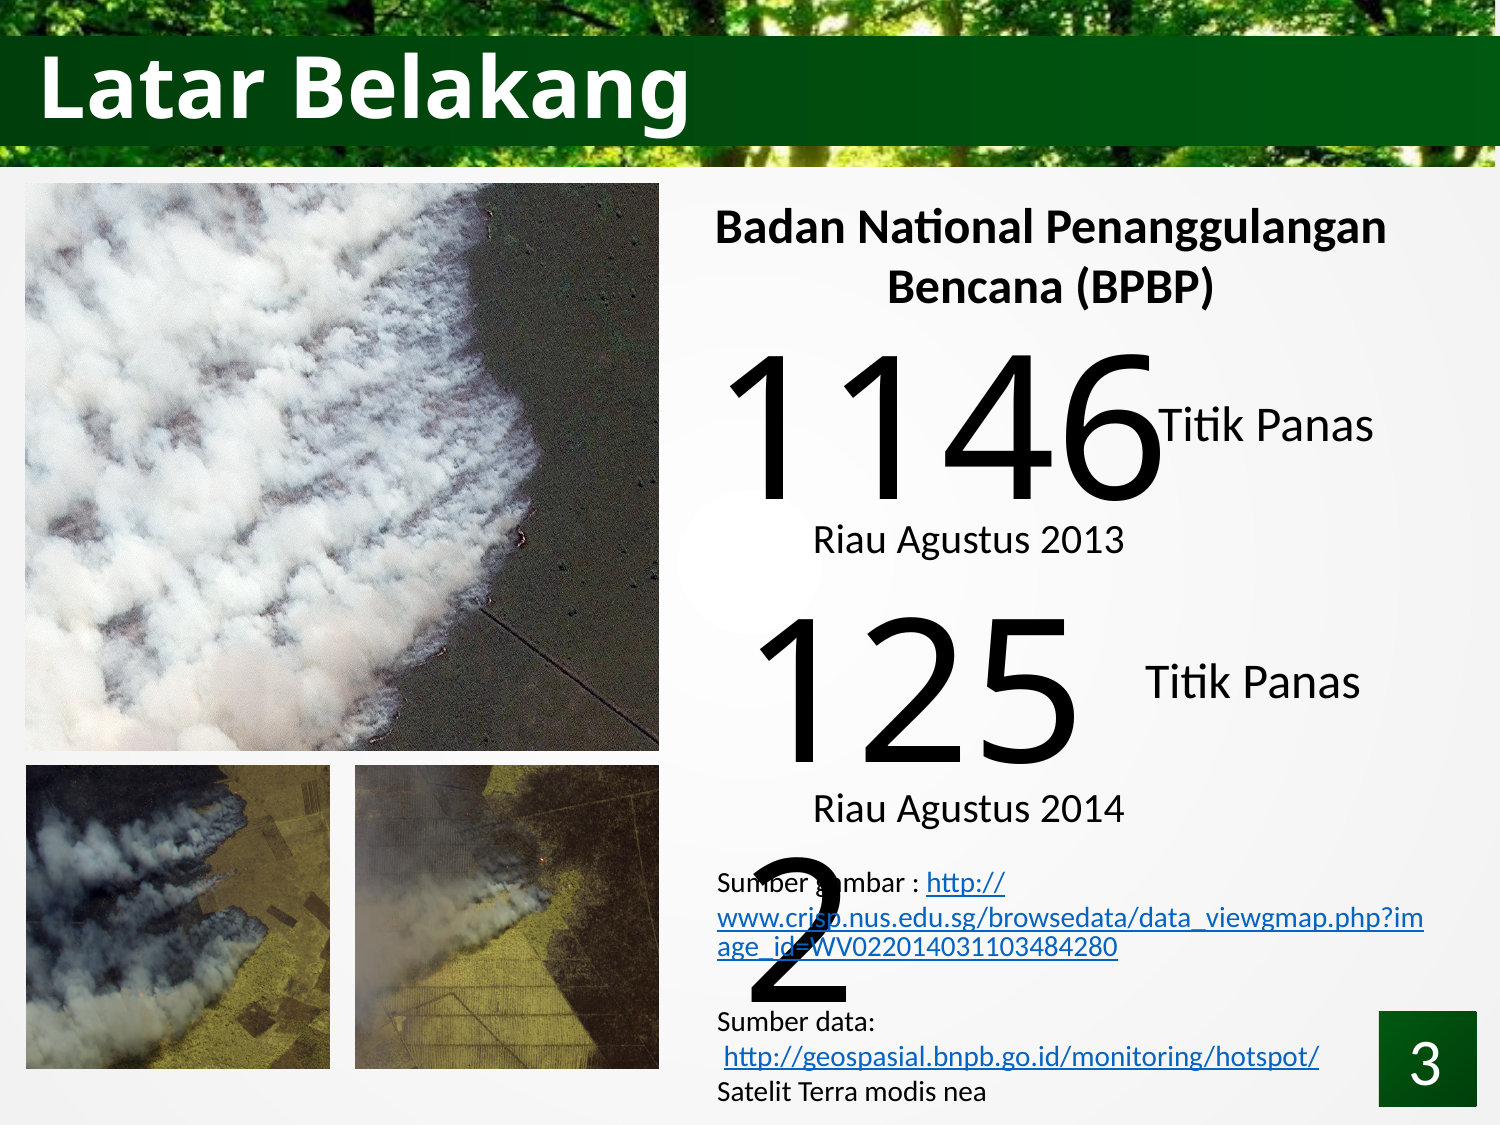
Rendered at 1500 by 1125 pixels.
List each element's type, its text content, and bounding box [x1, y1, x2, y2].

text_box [724, 291, 1415, 571]
picture [0, 0, 1496, 167]
picture [26, 765, 330, 1069]
text_box Sumber data: http://geospasial.bnpb.go.id/monitoring/hotspot/ Satelit Terra modis nea [702, 994, 1350, 1115]
text_box 3 [1378, 1011, 1477, 1107]
picture [25, 183, 659, 752]
title Latar Belakang [1496, 36, 1500, 146]
text_box Sumber gambar : http://www.crisp.nus.edu.sg/browsedata/data_viewgmap.php?image_id=WV022014031103484280 [702, 856, 1453, 976]
text_box Badan National Penanggulangan Bencana (BPBP) [693, 186, 1409, 321]
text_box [727, 555, 1402, 839]
picture [355, 765, 659, 1069]
